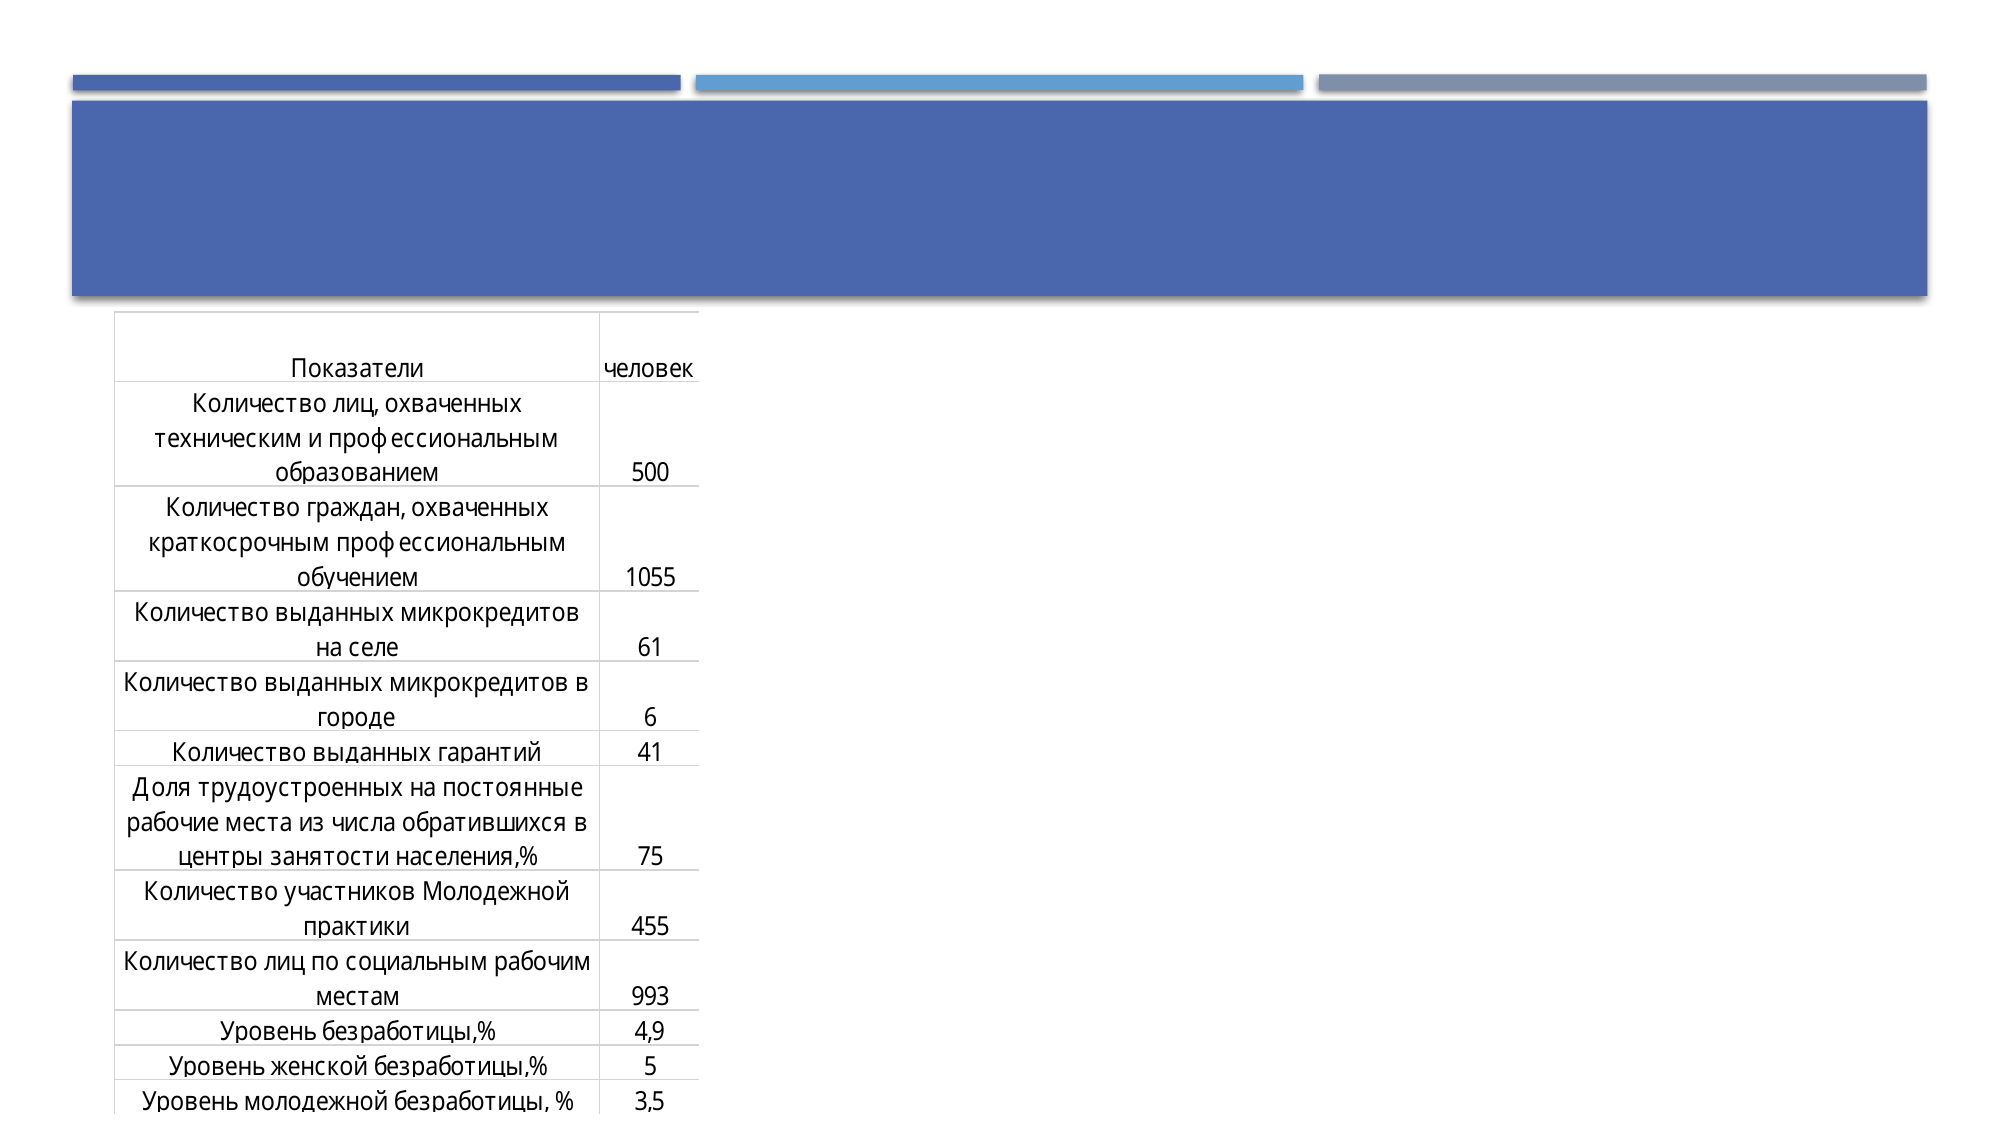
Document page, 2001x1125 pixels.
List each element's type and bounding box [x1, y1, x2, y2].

picture [113, 310, 700, 1115]
